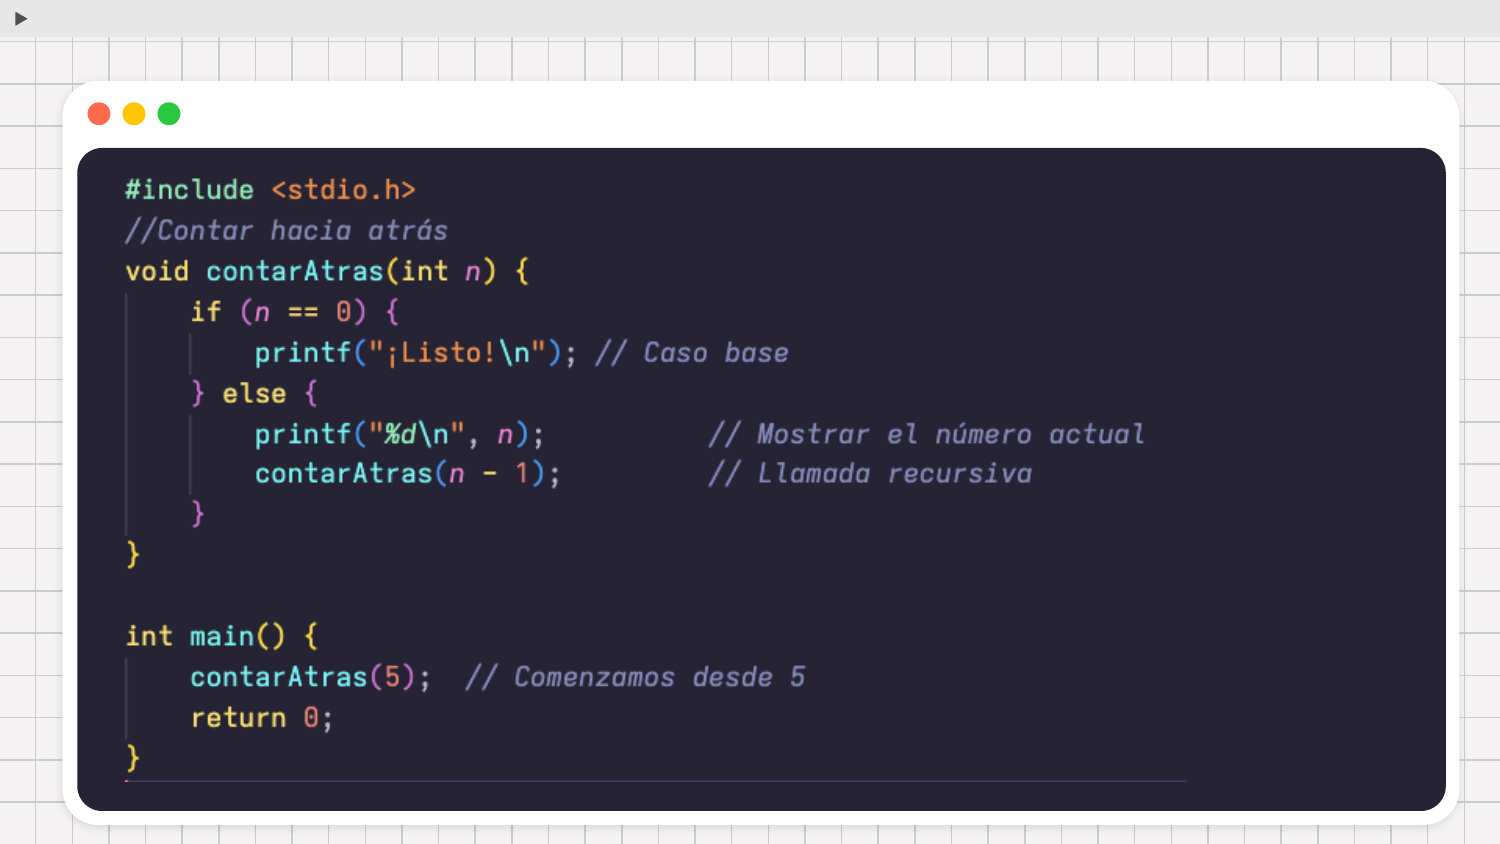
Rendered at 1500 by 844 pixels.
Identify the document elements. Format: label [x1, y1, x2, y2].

text_box [62, 80, 1460, 826]
picture [108, 171, 1188, 782]
